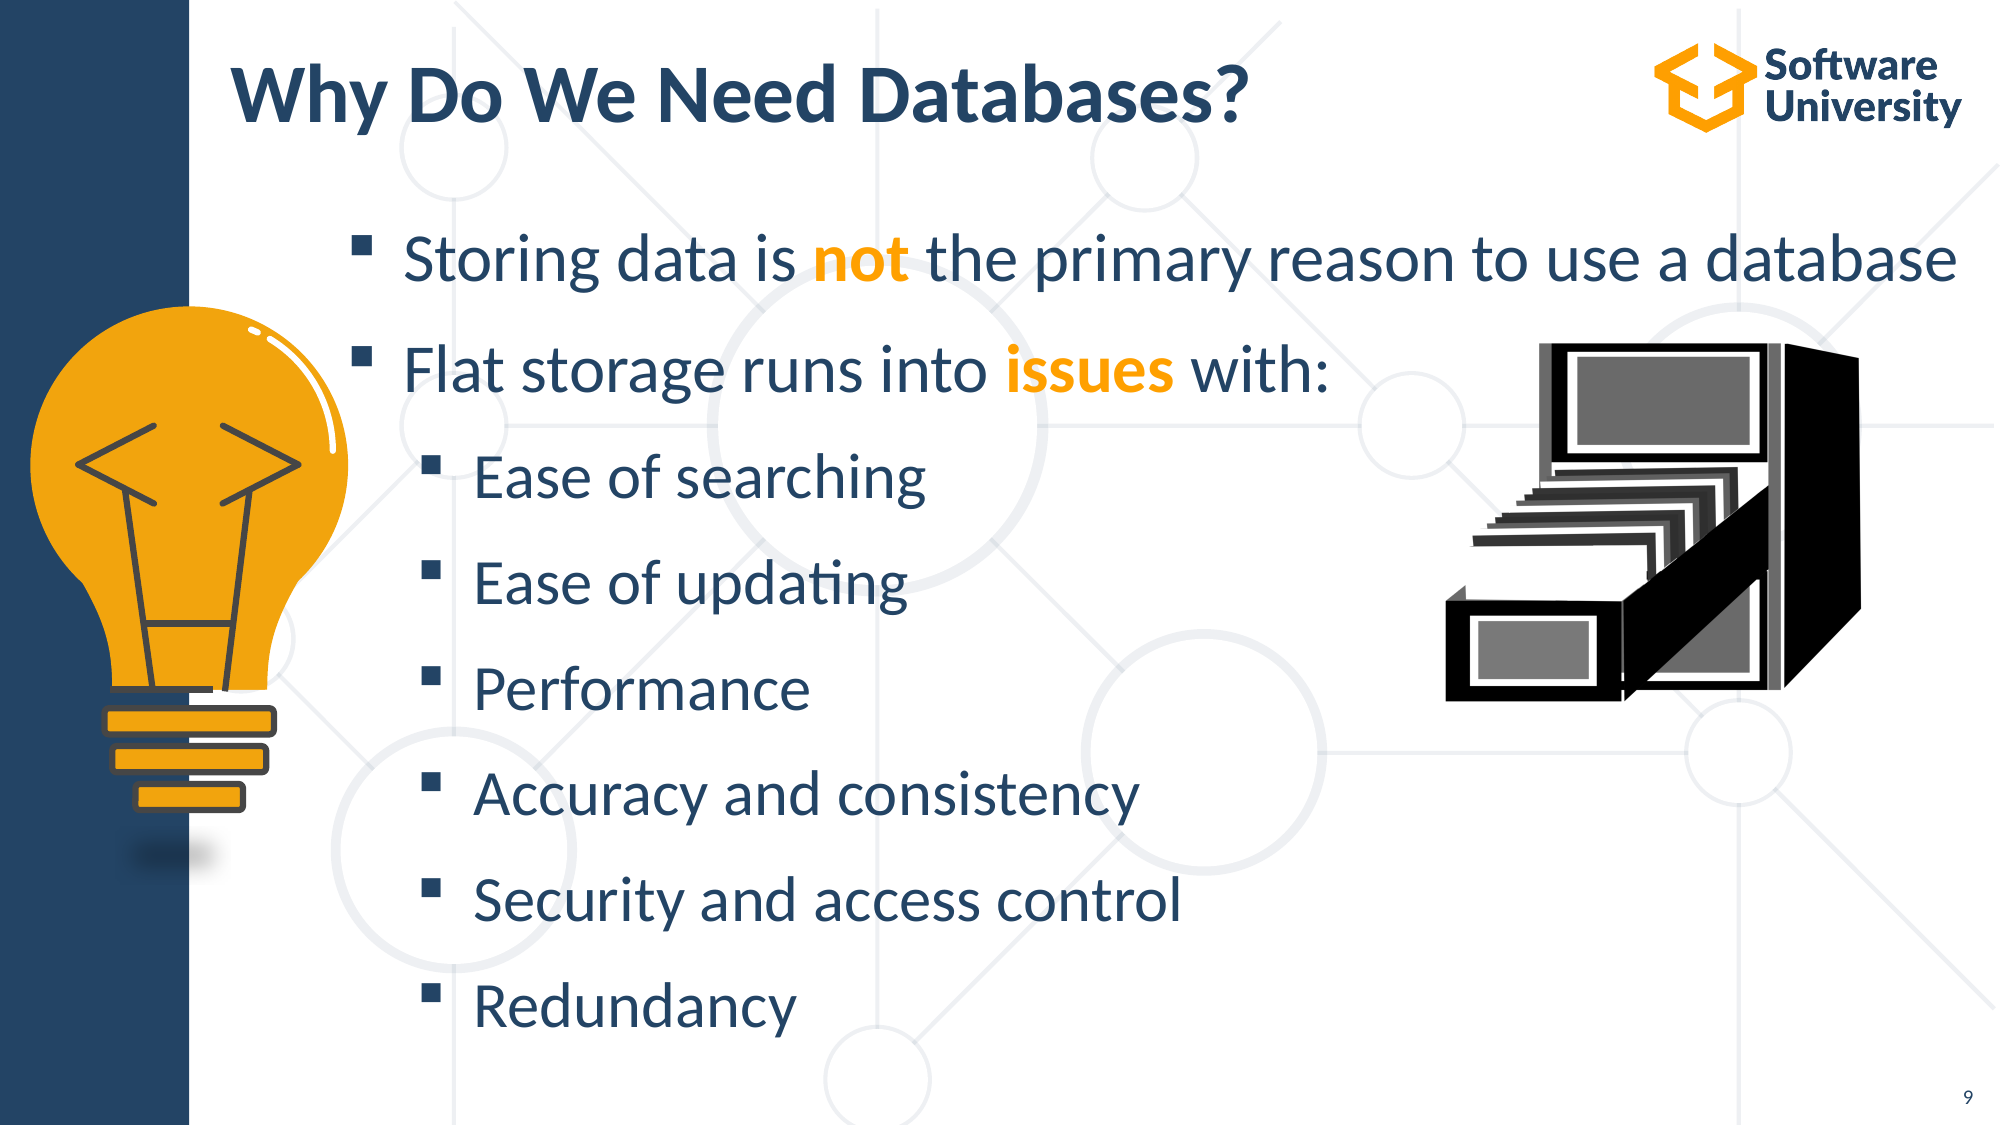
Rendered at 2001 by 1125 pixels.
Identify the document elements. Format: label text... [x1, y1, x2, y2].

text_box 9 [1927, 1067, 1989, 1116]
picture [1413, 338, 1864, 735]
picture [1641, 31, 1973, 145]
text_box Storing data is not the primary reason to use a database Flat storage runs into issues with: Ease of searching Ease of updating Performance Accuracy and consistency Security and access control Redundancy [328, 203, 2000, 1113]
text_box Why Do We Need Databases? [212, 16, 1628, 162]
